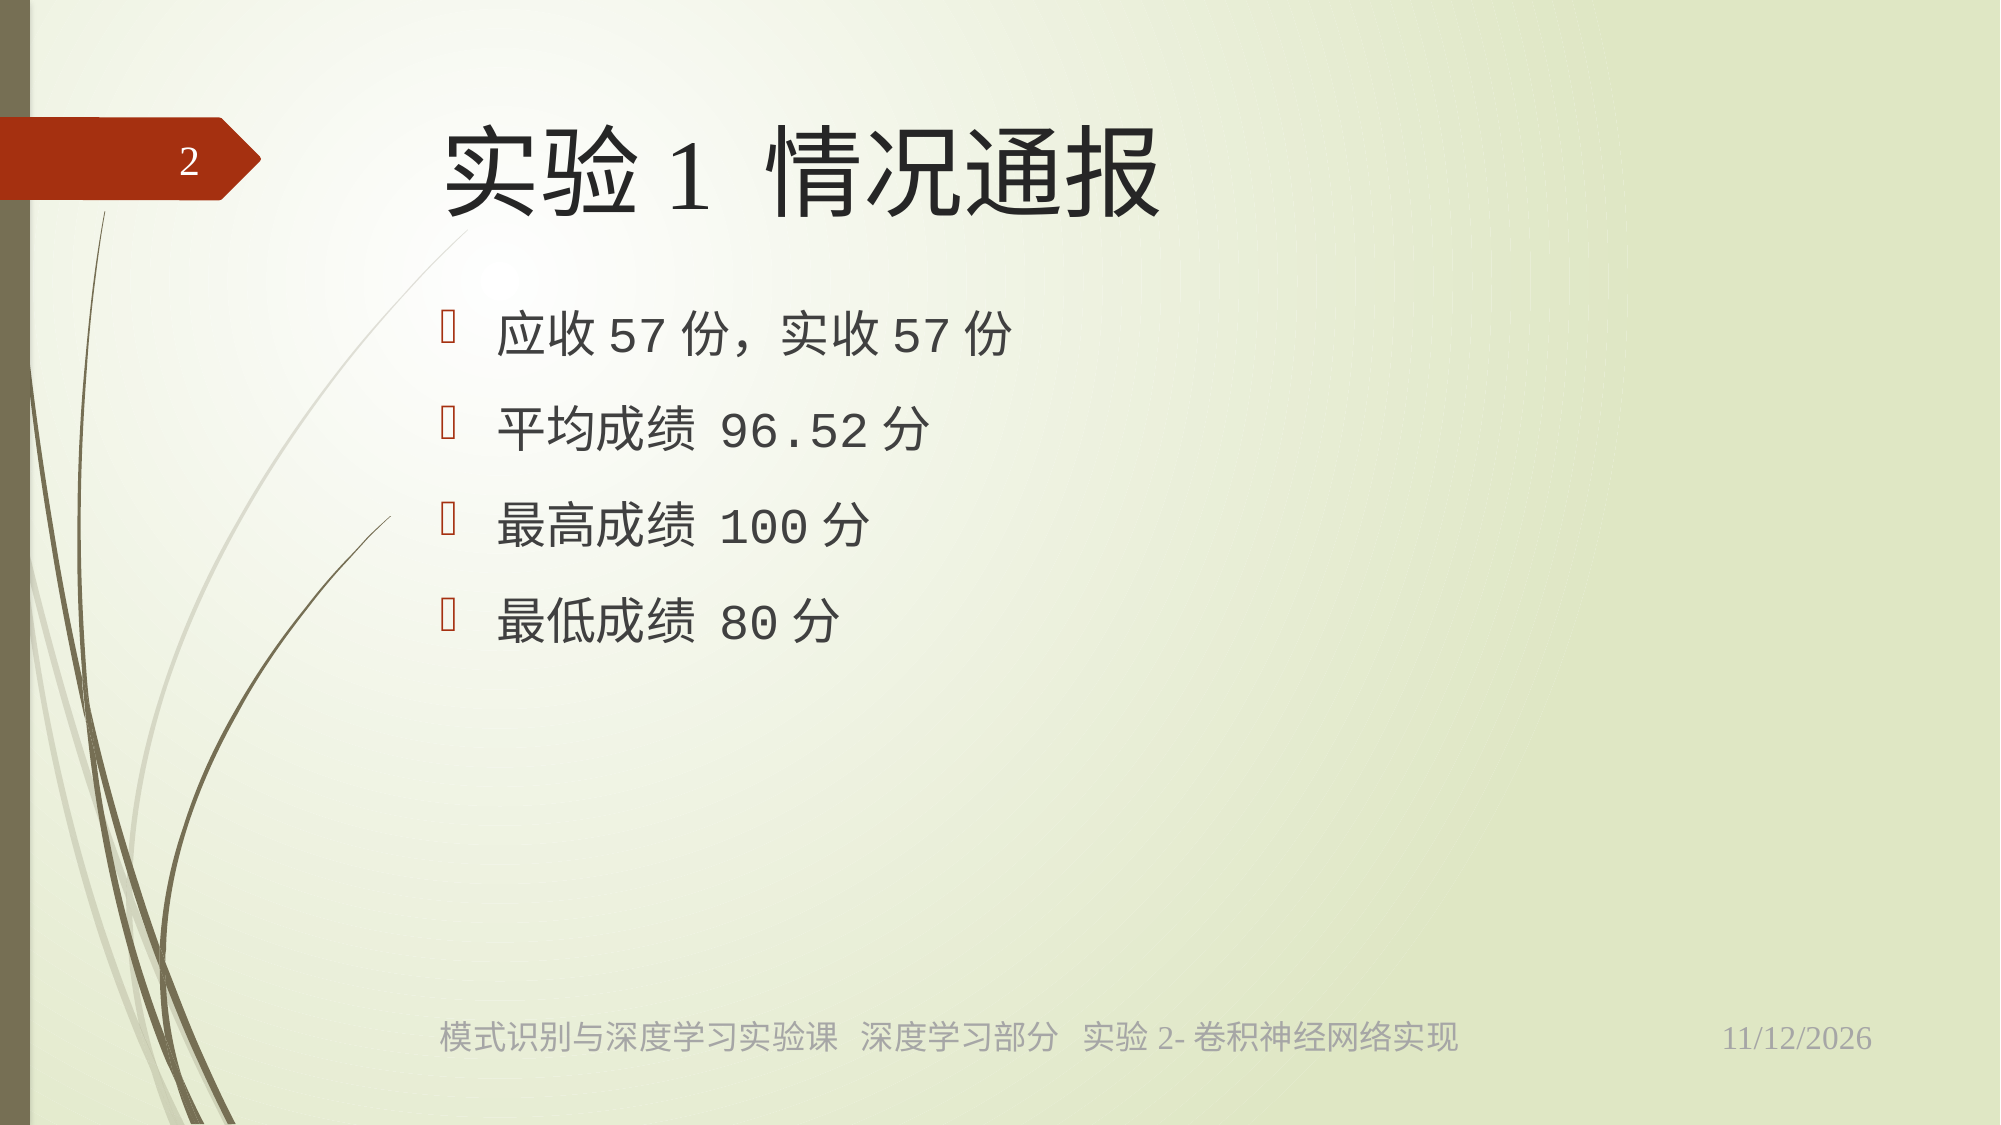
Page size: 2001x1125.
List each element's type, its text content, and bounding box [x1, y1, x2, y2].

list 应收57份，实收57份 平均成绩 96.52分 最高成绩 100分 最低成绩 80分 [424, 279, 1888, 970]
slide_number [1699, 1005, 1888, 1067]
title 实验1 情况通报 [425, 102, 1888, 279]
slide_number 2 [87, 129, 216, 190]
footer 模式识别与深度学习实验课 深度学习部分 实验2-卷积神经网络实现 [424, 1006, 1675, 1067]
